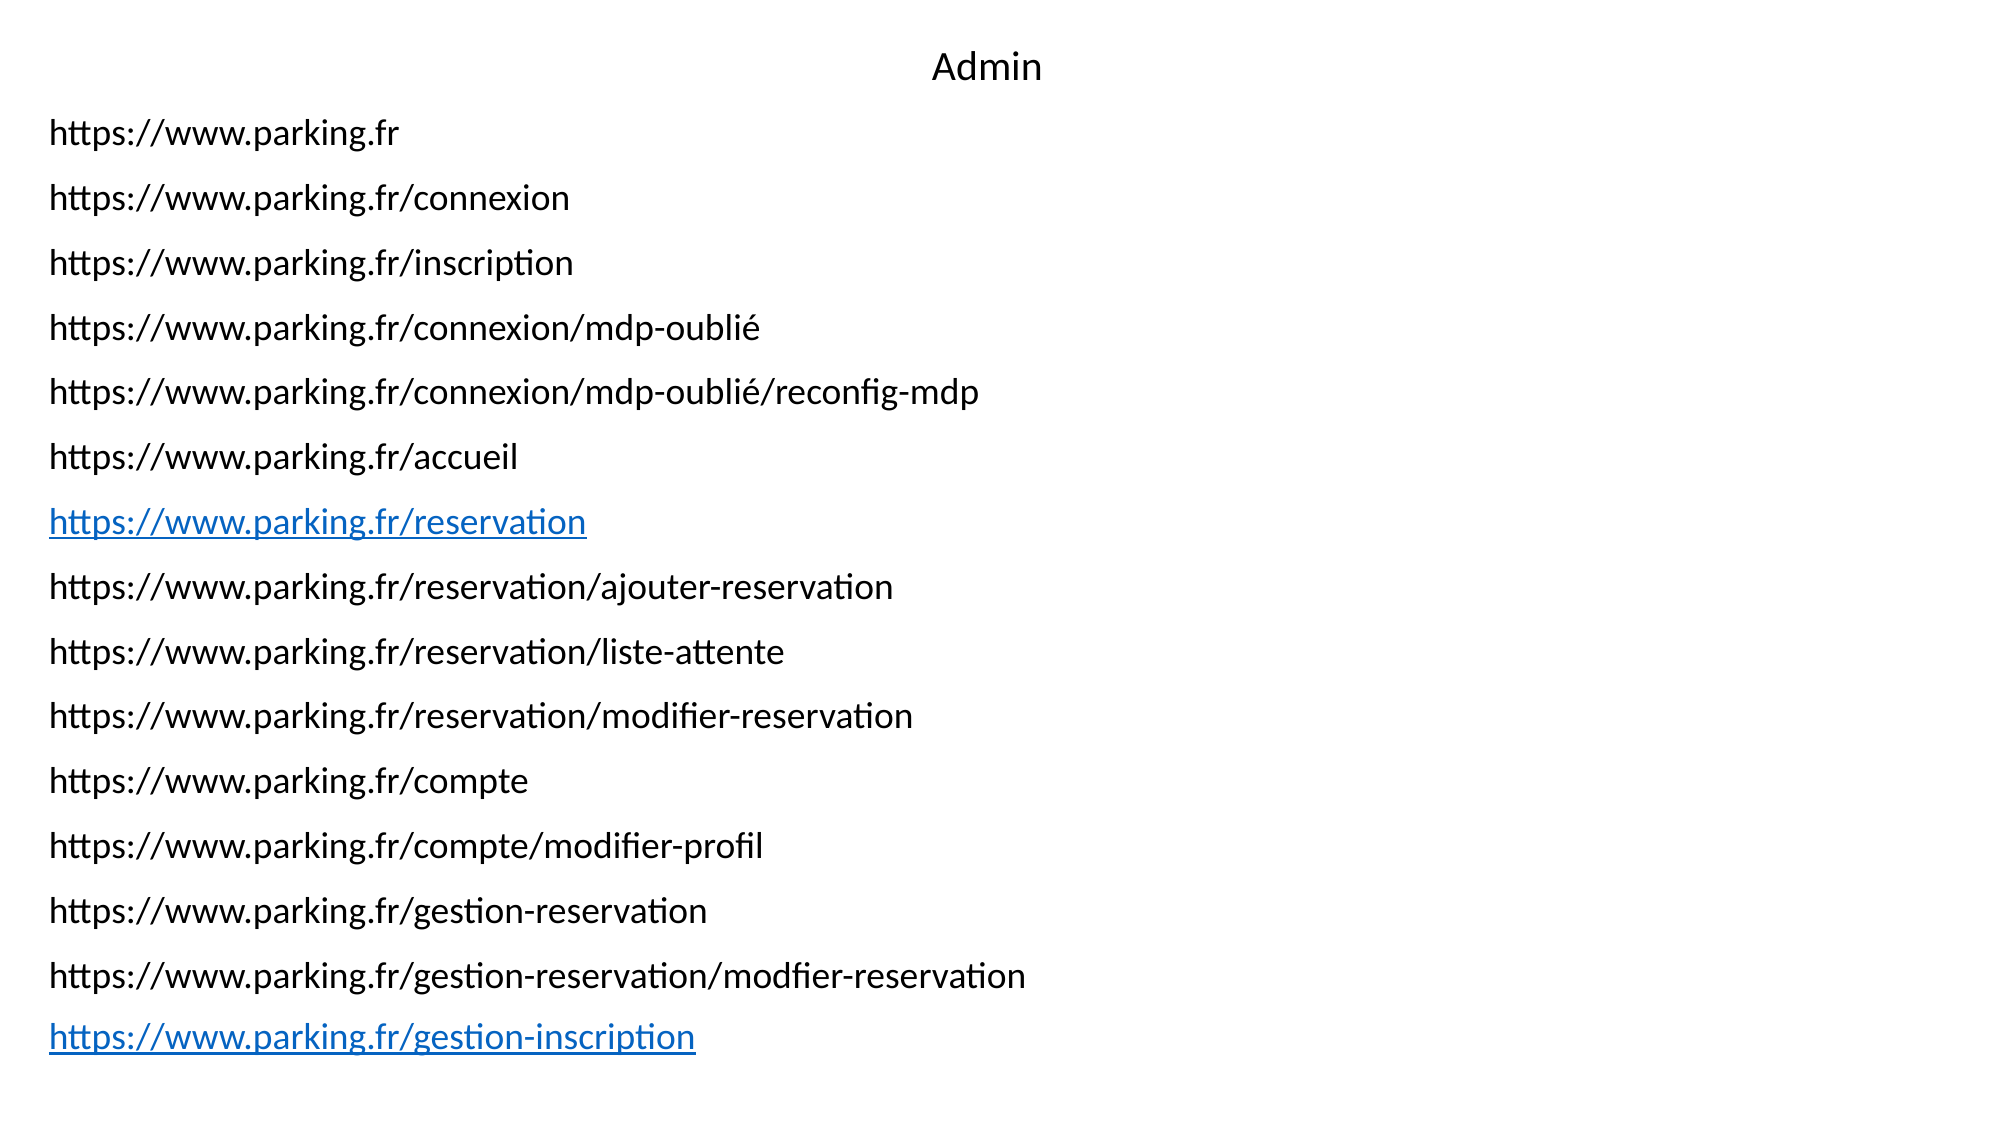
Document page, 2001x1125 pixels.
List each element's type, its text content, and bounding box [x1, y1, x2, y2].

text_box Admin https://www.parking.fr https://www.parking.fr/connexion https://www.parking.fr/inscription https://www.parking.fr/connexion/mdp-oublié https://www.parking.fr/connexion/mdp-oublié/reconfig-mdp https://www.parking.fr/accueil https://www.parking.fr/reservation https://www.parking.fr/reservation/ajouter-reservation https://www.parking.fr/reservation/liste-attente https://www.parking.fr/reservation/modifier-reservation https://www.parking.fr/compte https://www.parking.fr/compte/modifier-profil https://www.parking.fr/gestion-reservation https://www.parking.fr/gestion-reservation/modfier-reservation https://www.parking.fr/gestion-inscription [34, 27, 1941, 1065]
